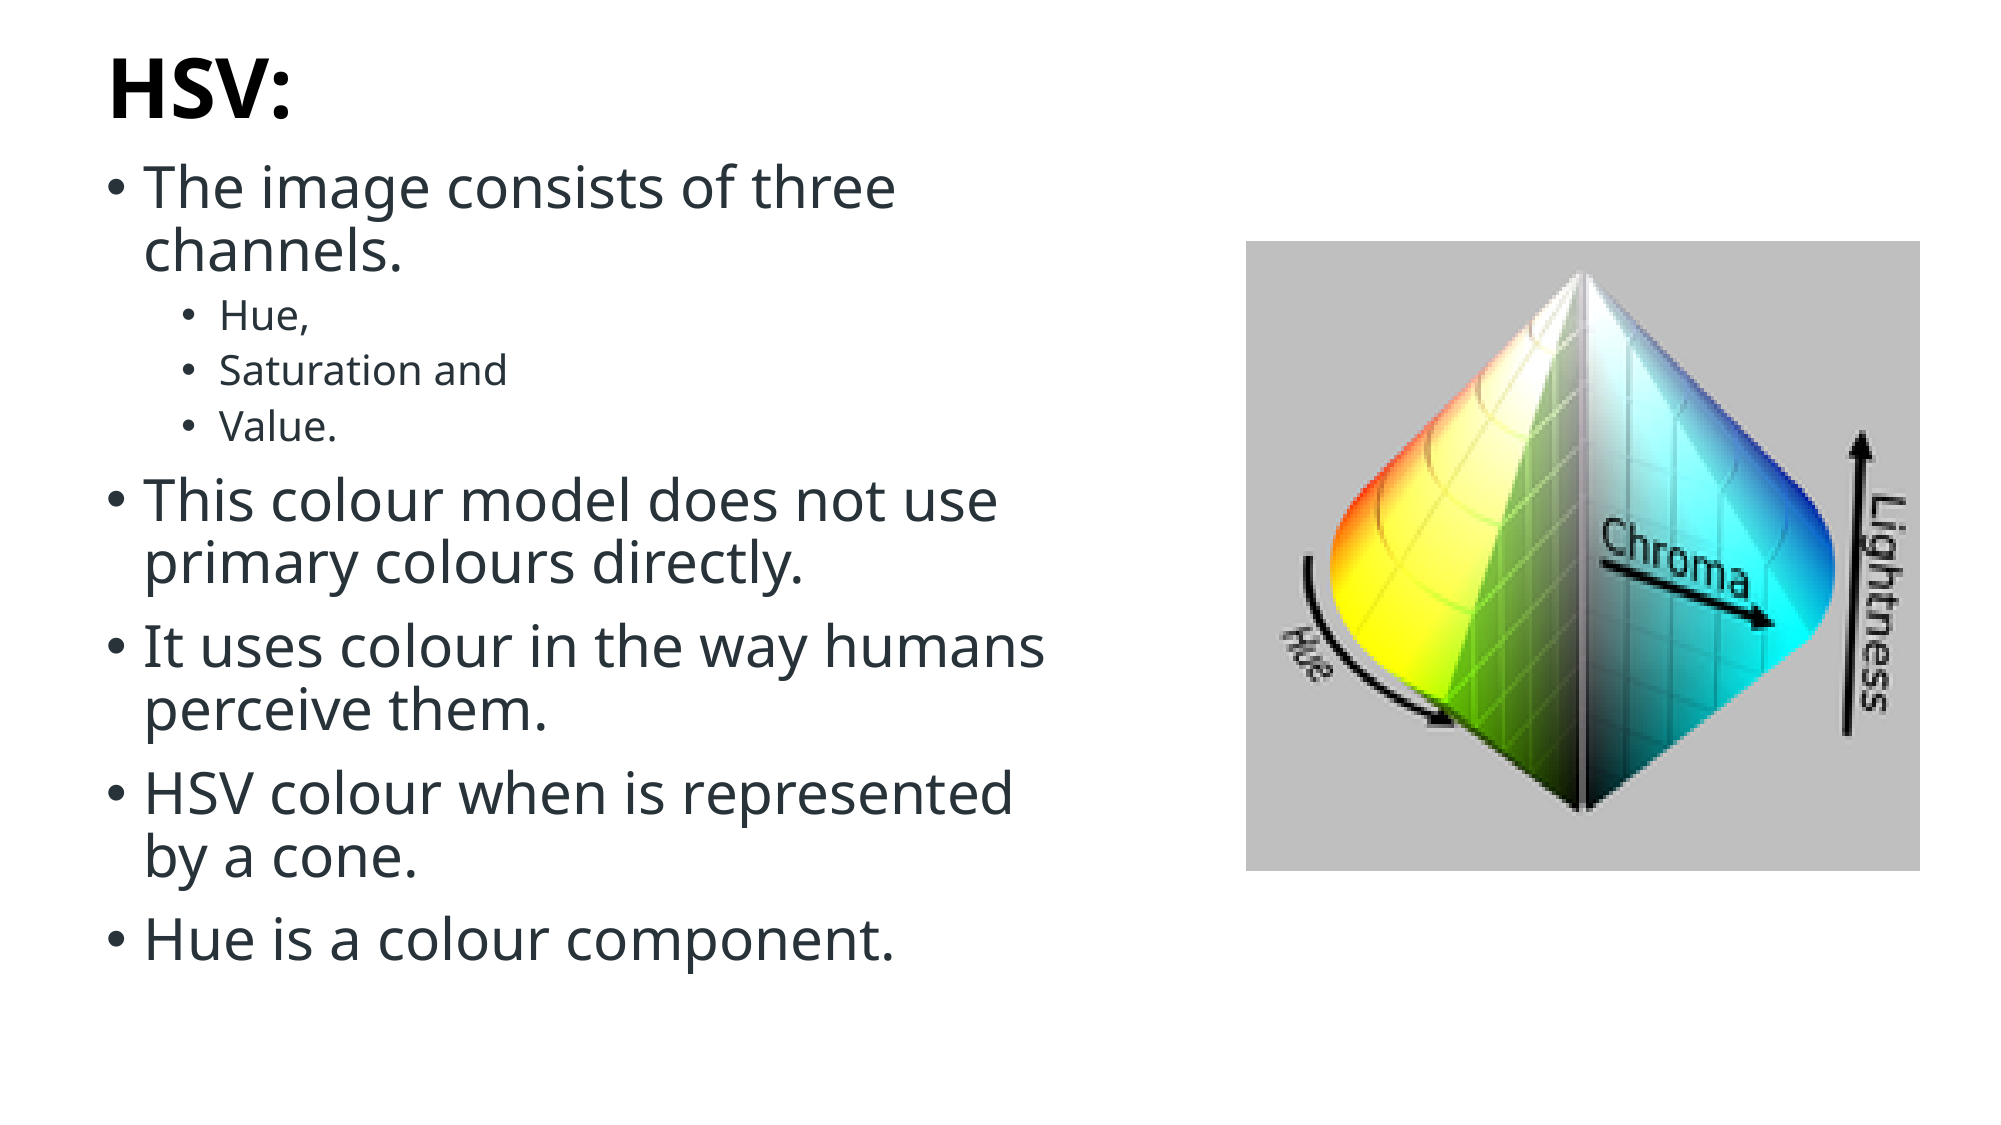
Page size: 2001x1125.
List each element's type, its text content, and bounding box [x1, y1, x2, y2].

picture [1246, 241, 1920, 871]
title HSV: [91, 33, 1817, 151]
list The image consists of three channels. Hue, Saturation and Value. This colour model does not use primary colours directly. It uses colour in the way humans perceive them. HSV colour when is represented by a cone. Hue is a colour component. [91, 150, 1102, 993]
